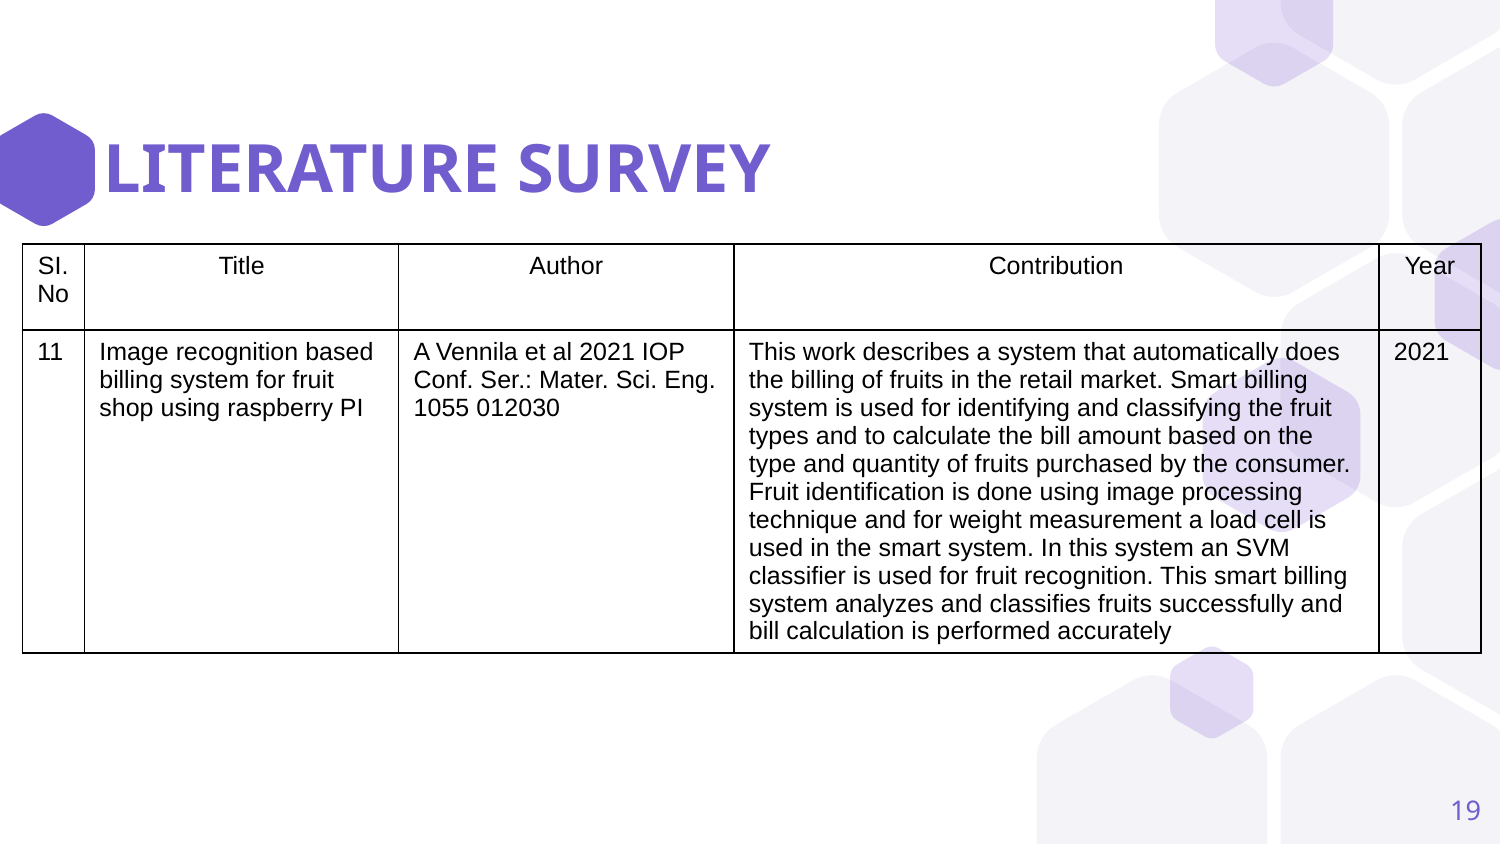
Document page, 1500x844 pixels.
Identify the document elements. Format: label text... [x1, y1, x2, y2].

table_cell 11 [23, 331, 84, 652]
table_header Author [399, 245, 733, 329]
table_cell This work describes a system that automatically does the billing of fruits in the retail market. Smart billing system is used for identifying and classifying the fruit types and to calculate the bill amount based on the type and quantity of fruits purchased by the consumer. Fruit identification is done using image processing technique and for weight measurement a load cell is used in the smart system. In this system an SVM classifier is used for fruit recognition. This smart billing system analyzes and classifies fruits successfully and bill calculation is performed accurately [735, 331, 1378, 652]
table_cell Image recognition based billing system for fruit shop using raspberry PI [85, 331, 398, 652]
table_cell 2021 [1380, 331, 1480, 652]
table_header SI.No [23, 245, 84, 329]
title LITERATURE SURVEY [103, 138, 1090, 204]
table_header Contribution [735, 245, 1378, 329]
slide_number 19 [1391, 779, 1482, 844]
table_cell A Vennila et al 2021 IOP Conf. Ser.: Mater. Sci. Eng. 1055 012030 [399, 331, 733, 652]
table_header Title [85, 245, 398, 329]
table_header Year [1380, 245, 1480, 329]
